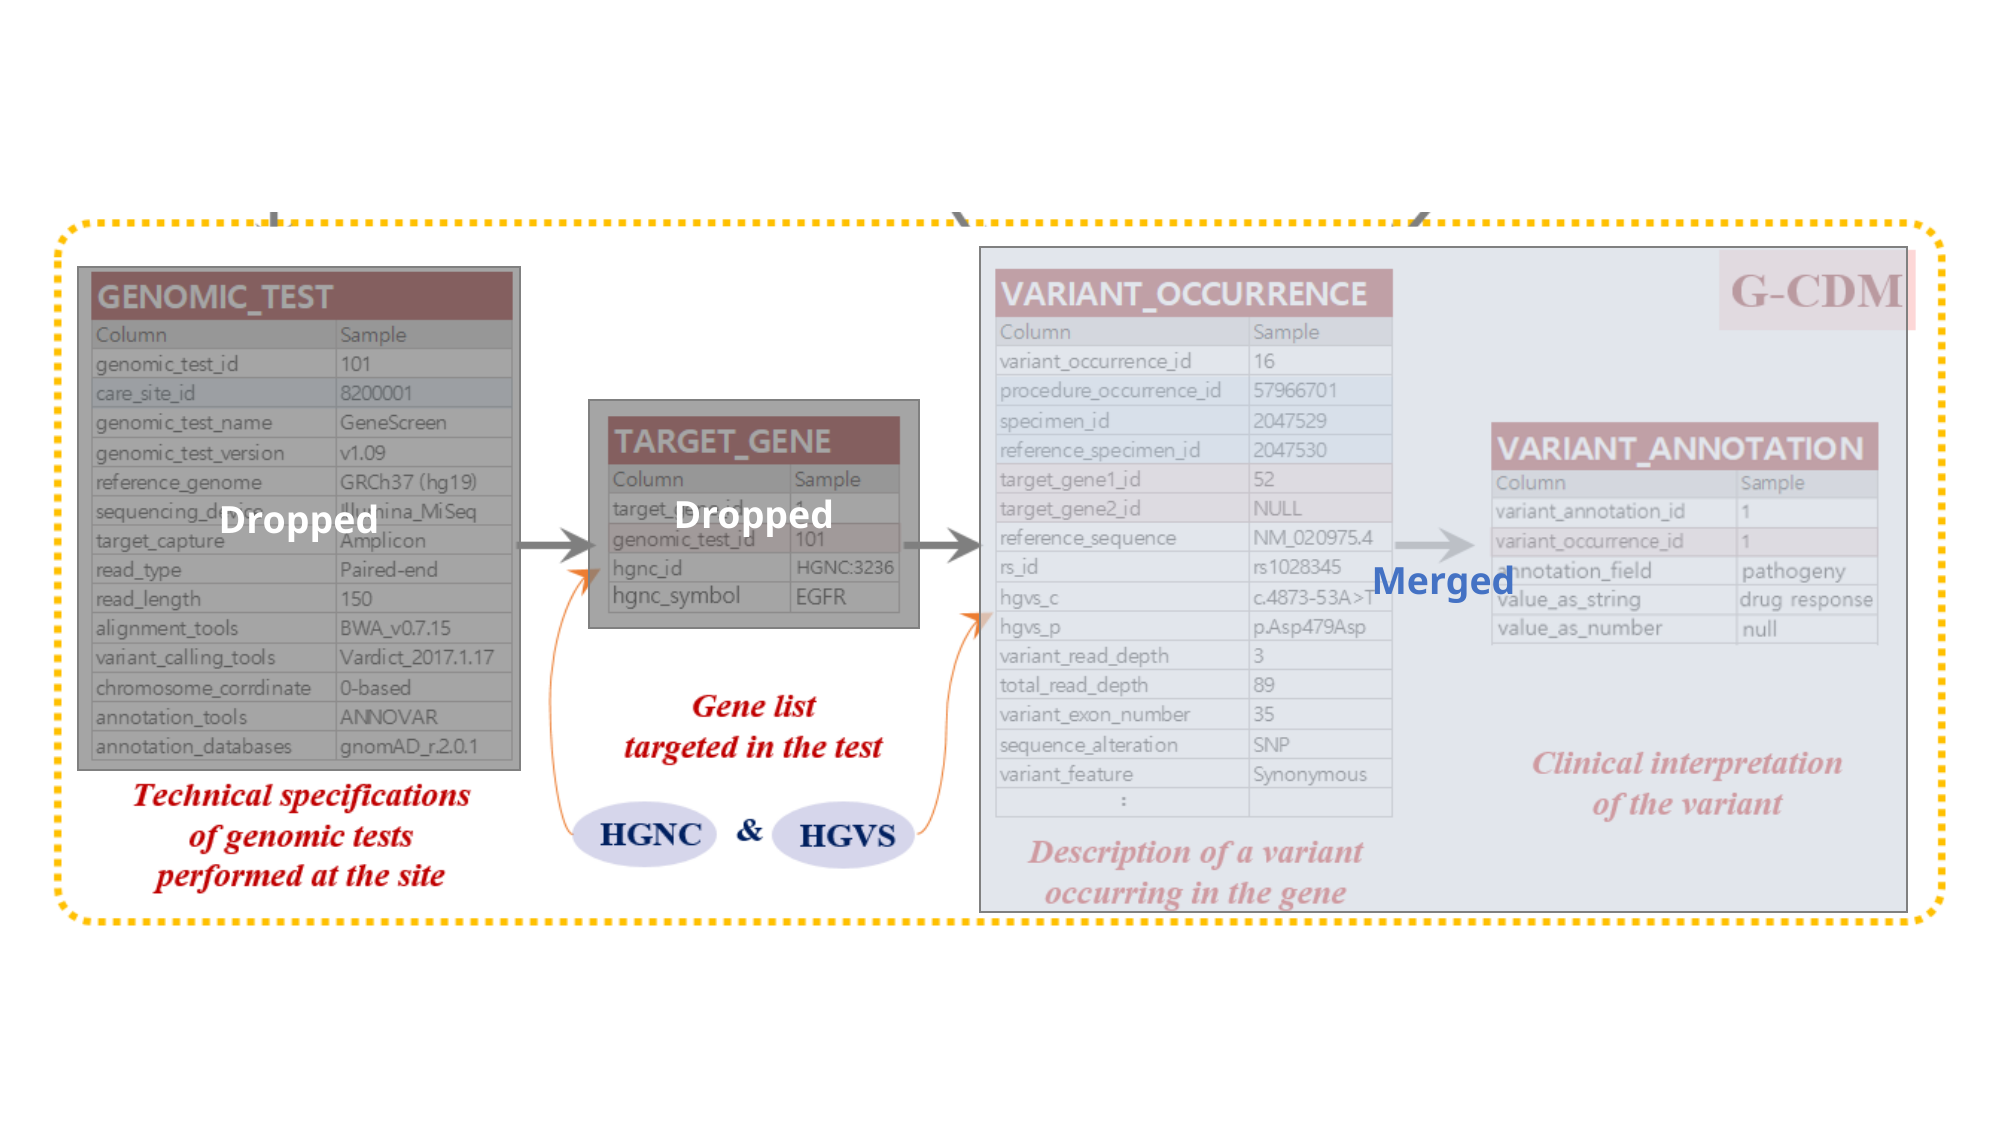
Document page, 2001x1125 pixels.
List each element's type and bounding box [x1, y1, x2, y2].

text_box [23, 212, 1977, 952]
